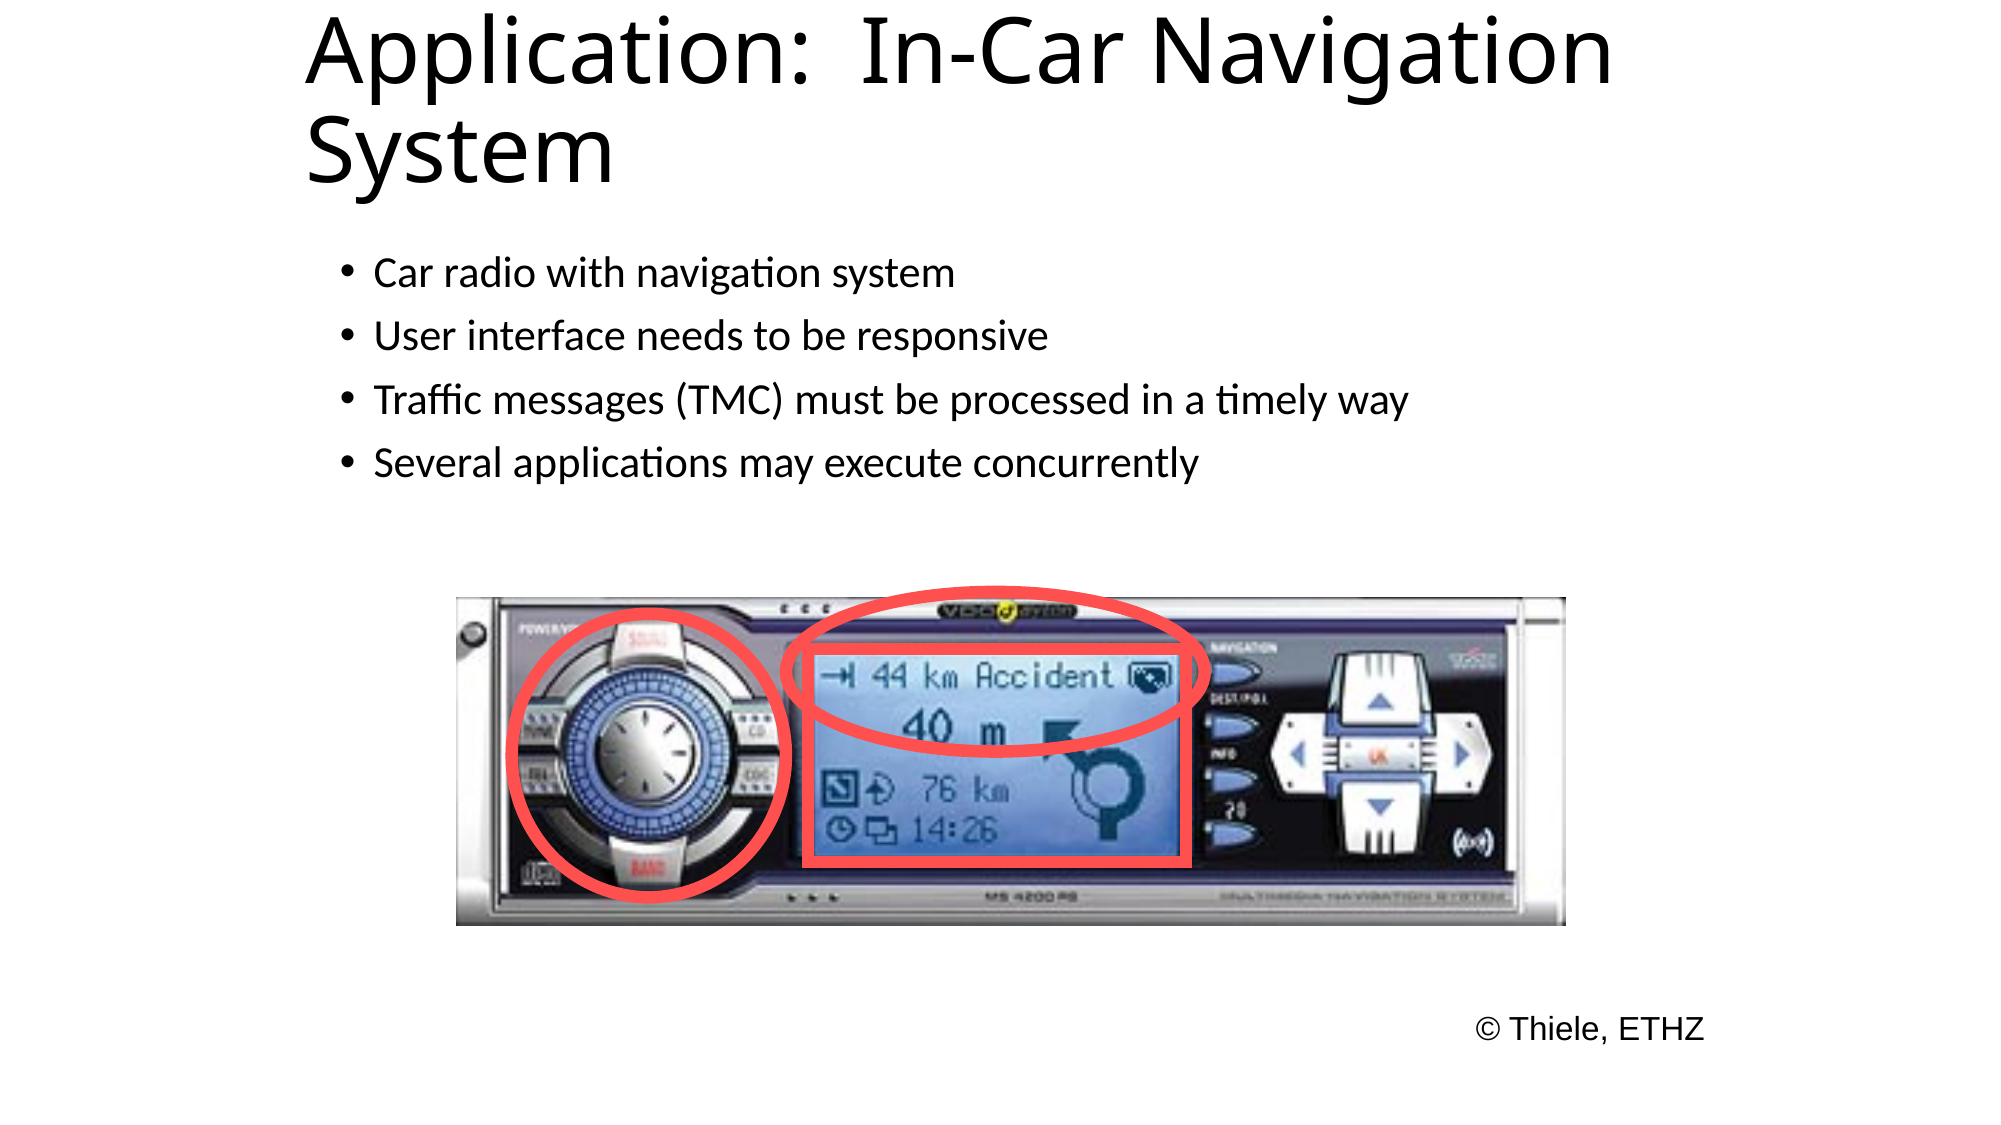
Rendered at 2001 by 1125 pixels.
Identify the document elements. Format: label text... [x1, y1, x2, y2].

list Car radio with navigation system User interface needs to be responsive Traffic messages (TMC) must be processed in a timely way Several applications may execute concurrently [324, 241, 1675, 497]
text_box [921, 591, 1070, 597]
picture [456, 597, 1566, 926]
text_box © Thiele, ETHZ [1460, 999, 1721, 1055]
title Application: In-Car Navigation System [290, 31, 1721, 175]
